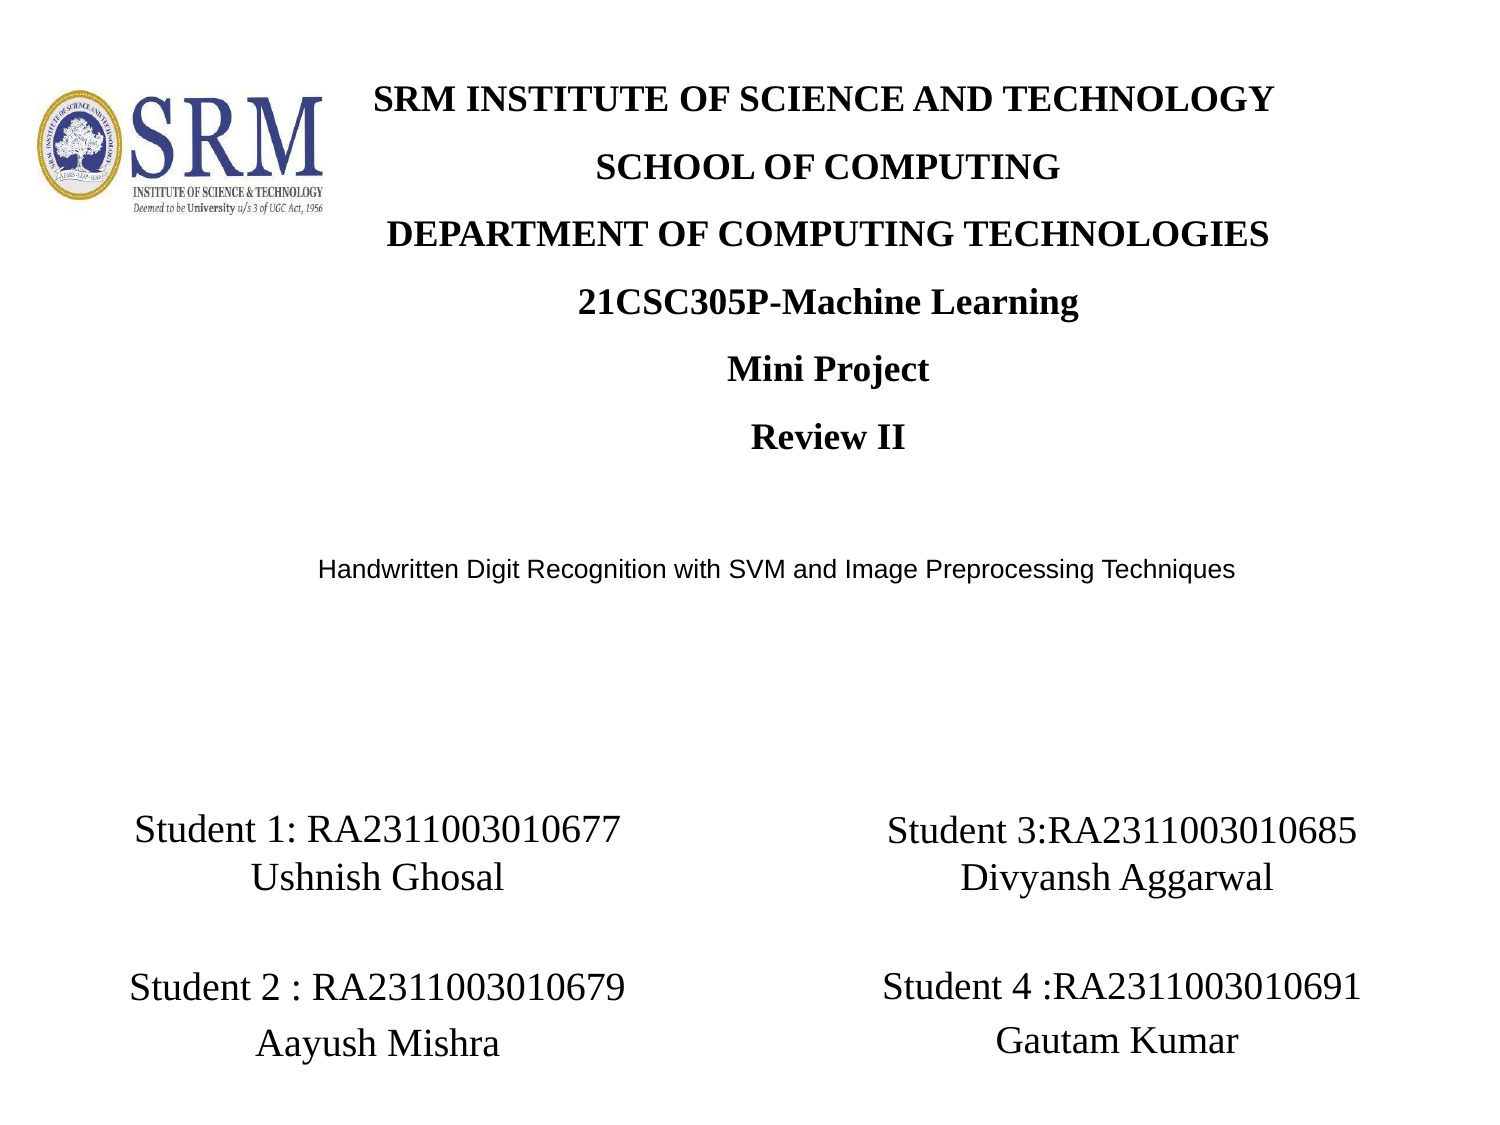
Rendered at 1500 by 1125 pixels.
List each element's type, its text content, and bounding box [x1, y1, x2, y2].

title Handwritten Digit Recognition with SVM and Image Preprocessing Techniques [139, 468, 1415, 684]
text_box SRM INSTITUTE OF SCIENCE AND TECHNOLOGY SCHOOL OF COMPUTING DEPARTMENT OF COMPUTING TECHNOLOGIES 21CSC305P-Machine Learning Mini Project Review II [322, 44, 1335, 469]
subtitle Student 3:RA2311003010685 Divyansh Aggarwal Student 4 :RA2311003010691 Gautam Kumar [744, 749, 1500, 1075]
picture [37, 90, 323, 215]
text_box Student 1: RA2311003010677 Ushnish Ghosal Student 2 : RA2311003010679 Aayush Mishra [0, 746, 756, 1072]
